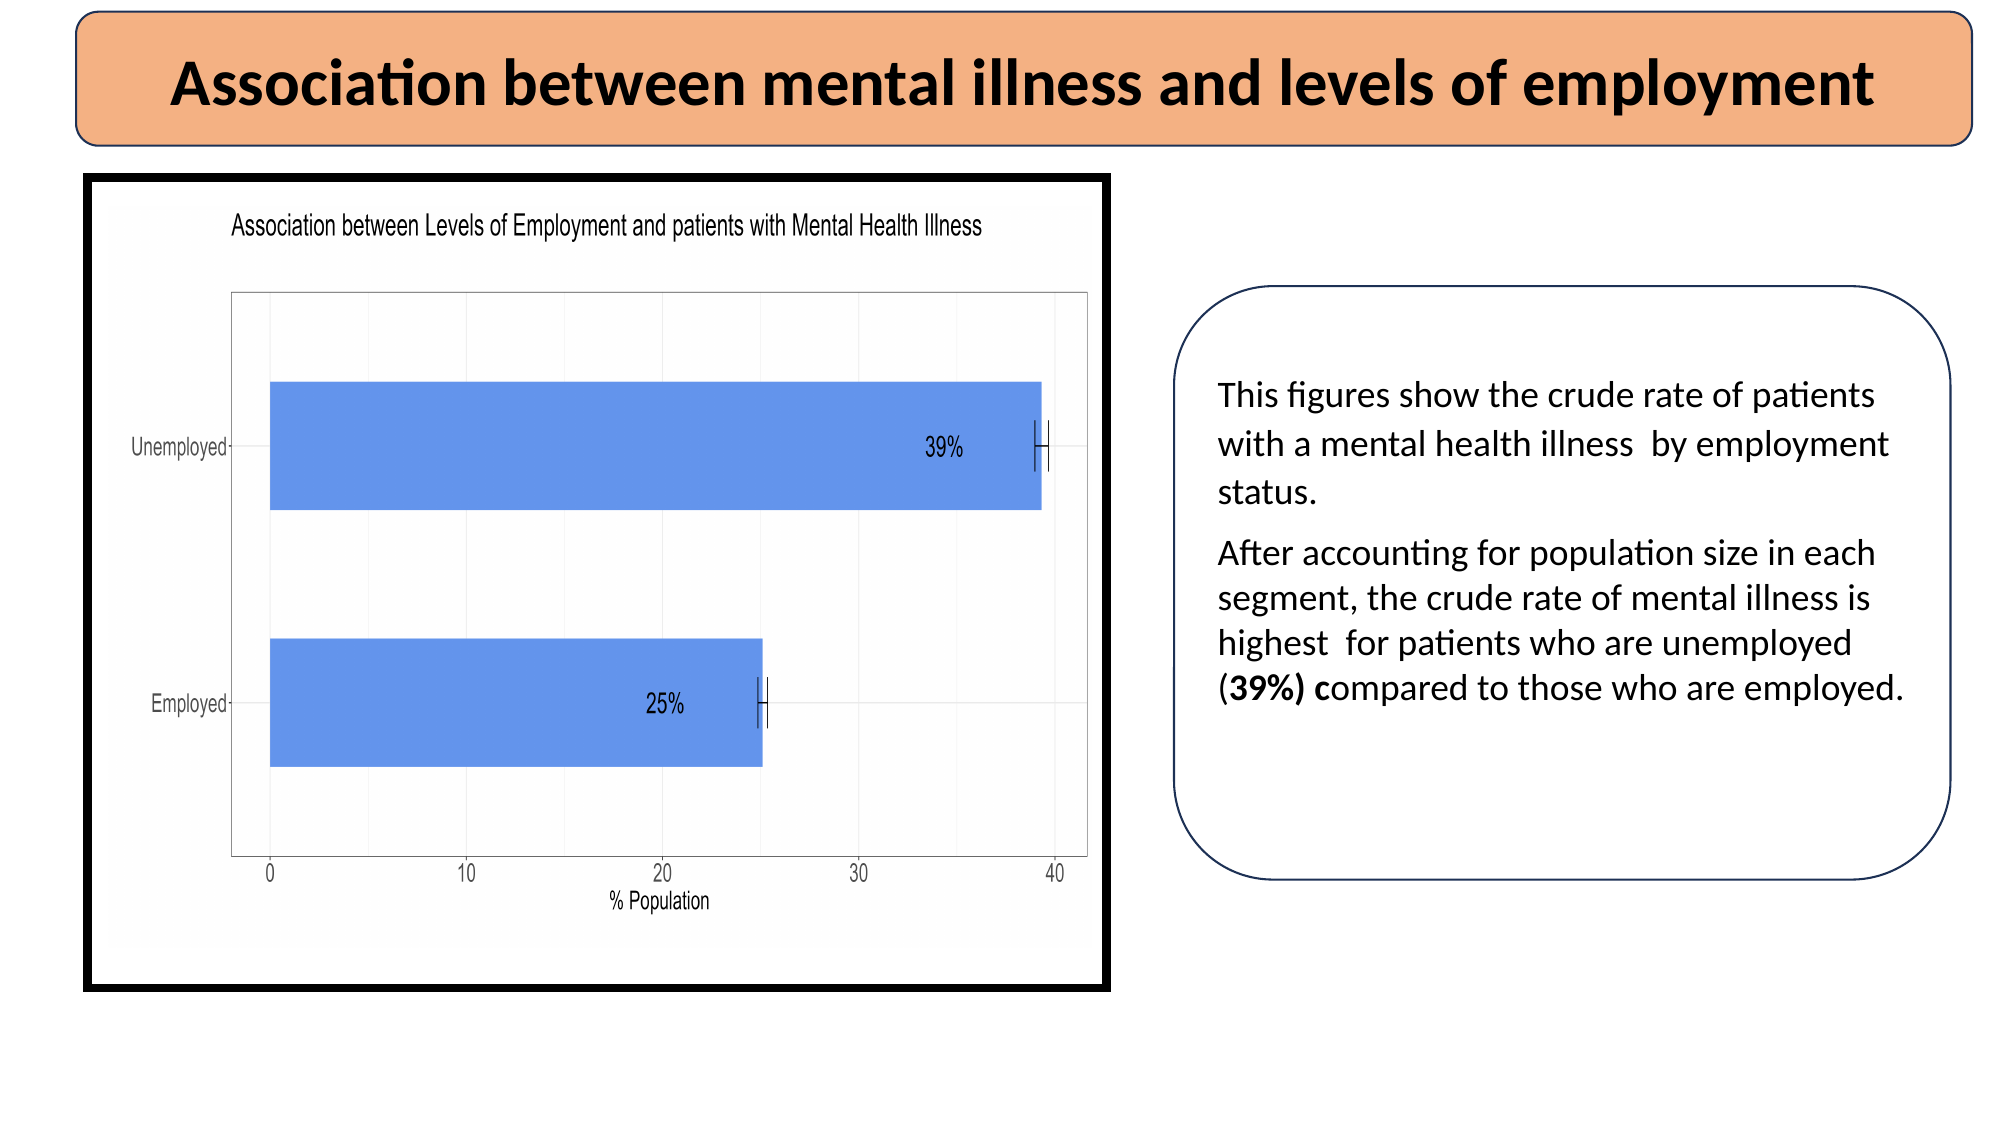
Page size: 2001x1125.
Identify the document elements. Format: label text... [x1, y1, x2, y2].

text_box [87, 177, 1107, 989]
text_box This figures show the crude rate of patients with a mental health illness by employment status. After accounting for population size in each segment, the crude rate of mental illness is highest for patients who are unemployed (39%) compared to those who are employed. or those between 20-24 years is 12%. [1172, 285, 1952, 881]
picture [108, 206, 1092, 948]
text_box Association between mental illness and levels of employment [75, 10, 1974, 147]
